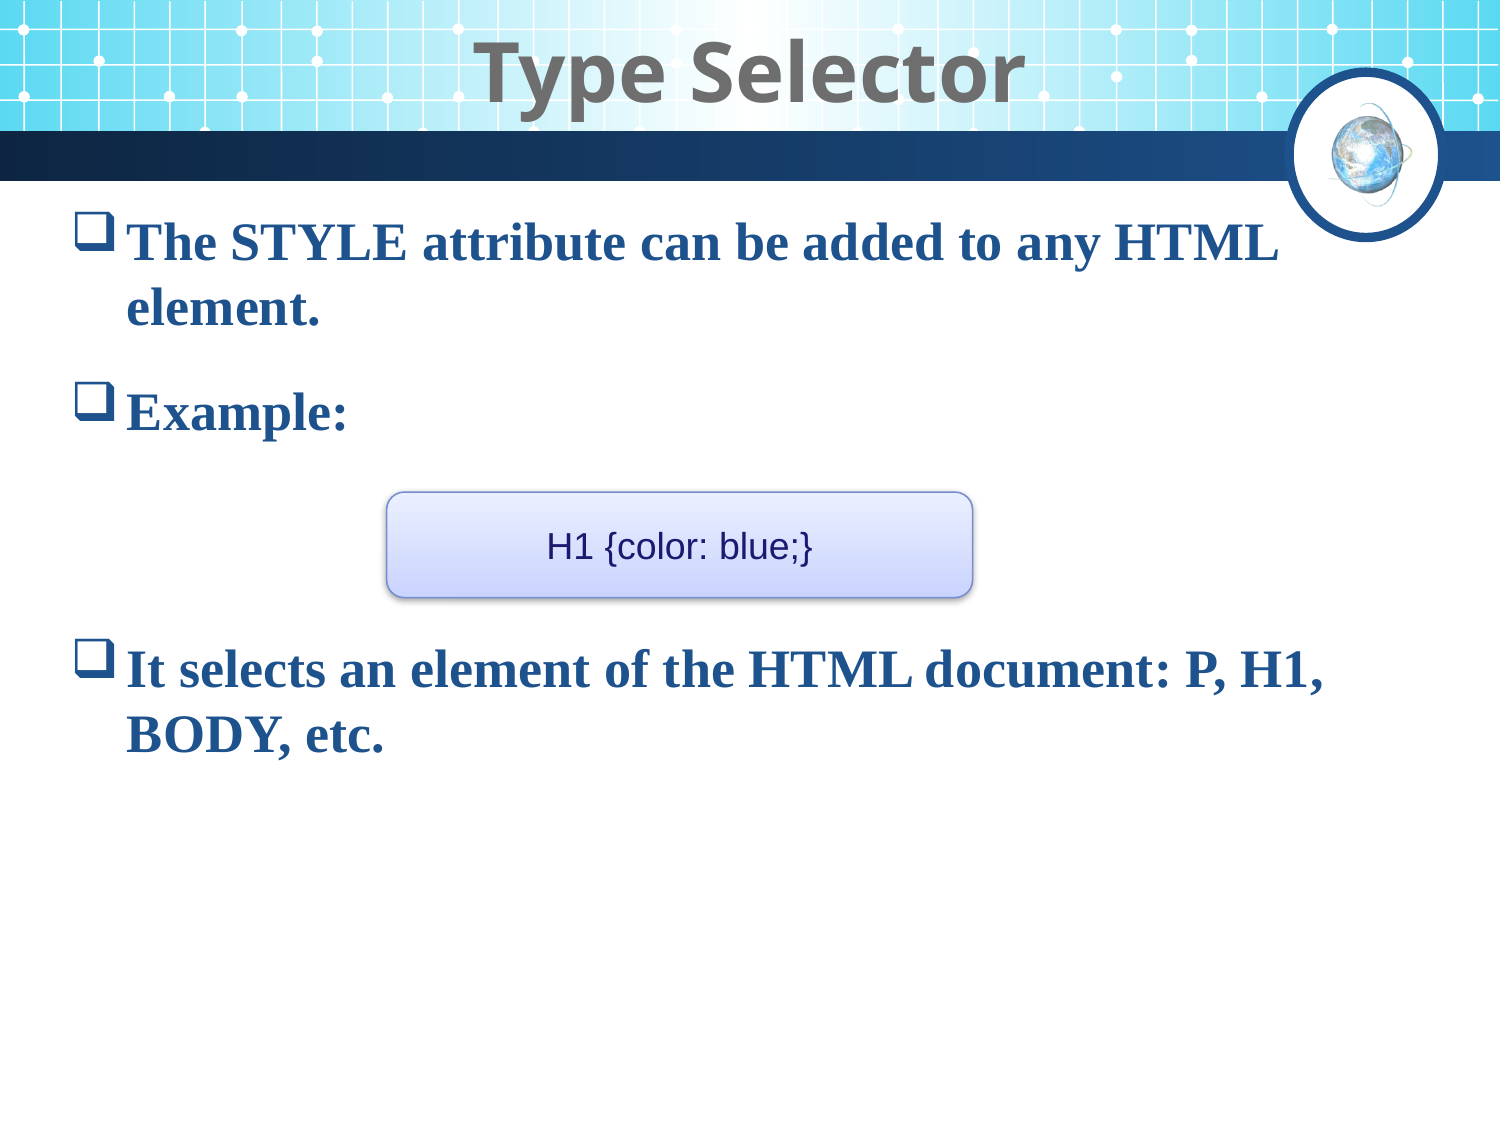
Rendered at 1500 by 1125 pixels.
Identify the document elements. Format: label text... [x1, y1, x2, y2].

picture [1294, 118, 1437, 197]
text_box H1 {color: blue;} [386, 492, 973, 598]
title Type Selector [23, 11, 1477, 118]
text_box The STYLE attribute can be added to any HTML element. Example: It selects an element of the HTML document: P, H1, BODY, etc. [54, 197, 1441, 1068]
